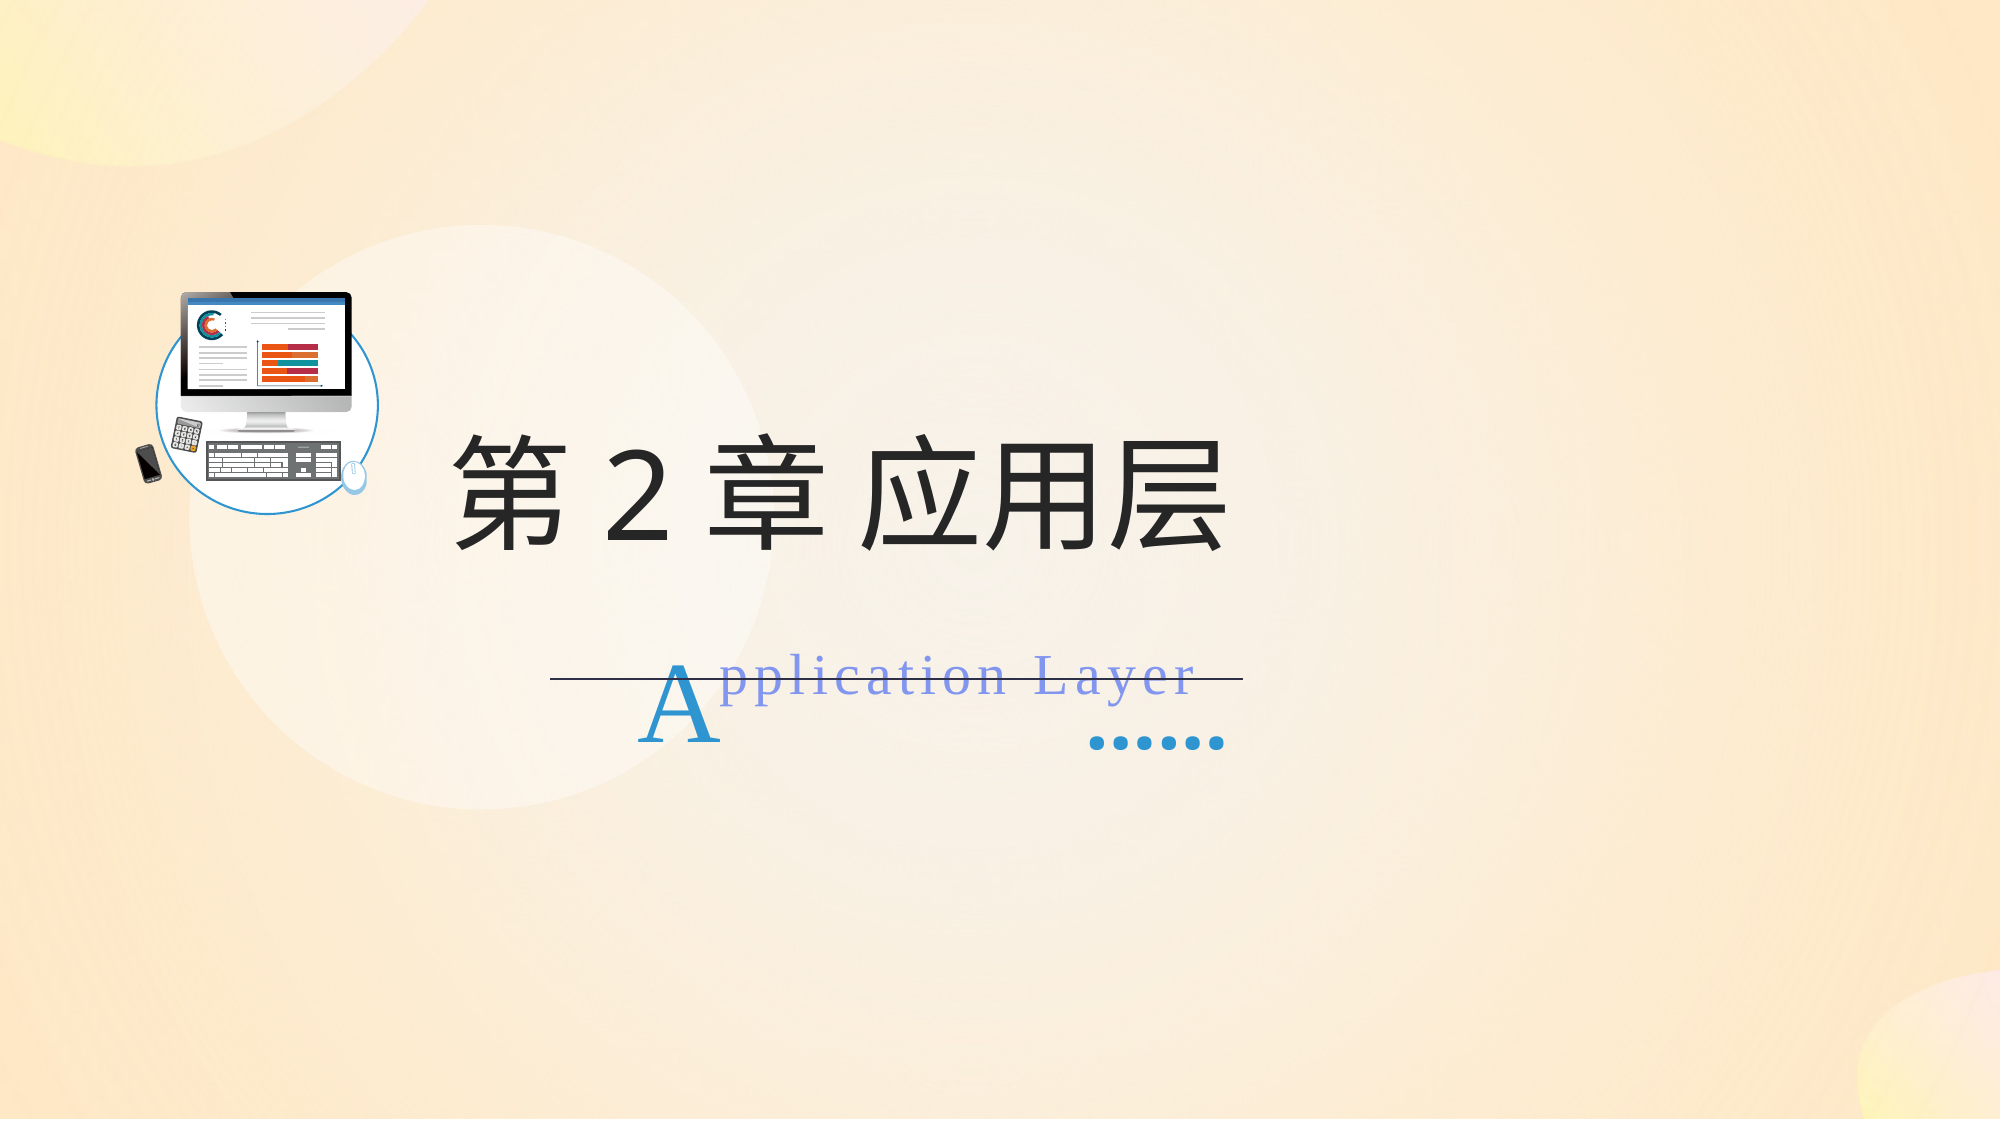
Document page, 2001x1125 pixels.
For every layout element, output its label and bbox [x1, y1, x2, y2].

picture [0, 0, 2000, 1119]
text_box [188, 223, 748, 811]
text_box [453, 393, 1296, 775]
text_box [135, 292, 378, 515]
